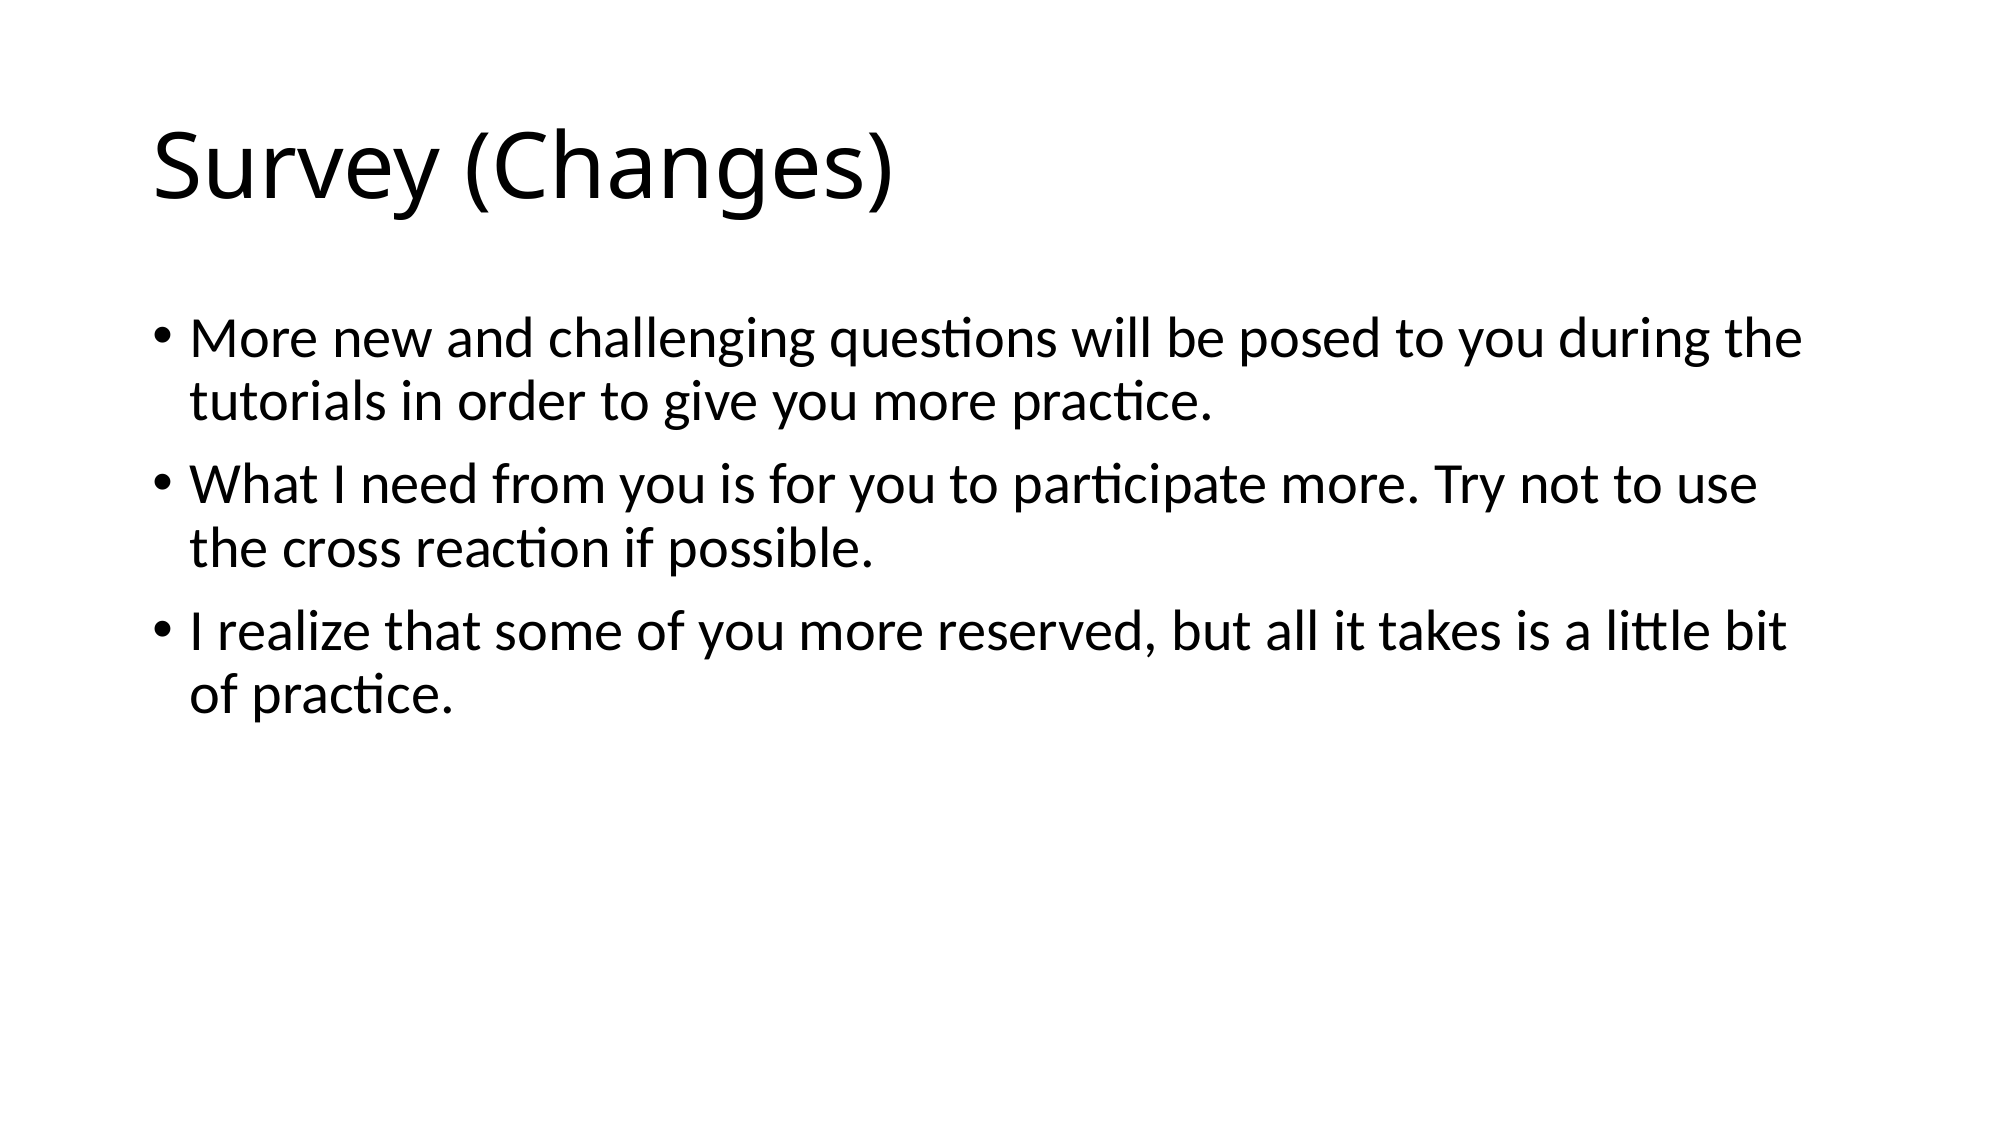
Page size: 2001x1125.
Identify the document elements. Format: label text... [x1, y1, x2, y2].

title Survey (Changes) [137, 59, 1863, 278]
list More new and challenging questions will be posed to you during the tutorials in order to give you more practice. What I need from you is for you to participate more. Try not to use the cross reaction if possible. I realize that some of you more reserved, but all it takes is a little bit of practice. [137, 299, 1863, 1014]
